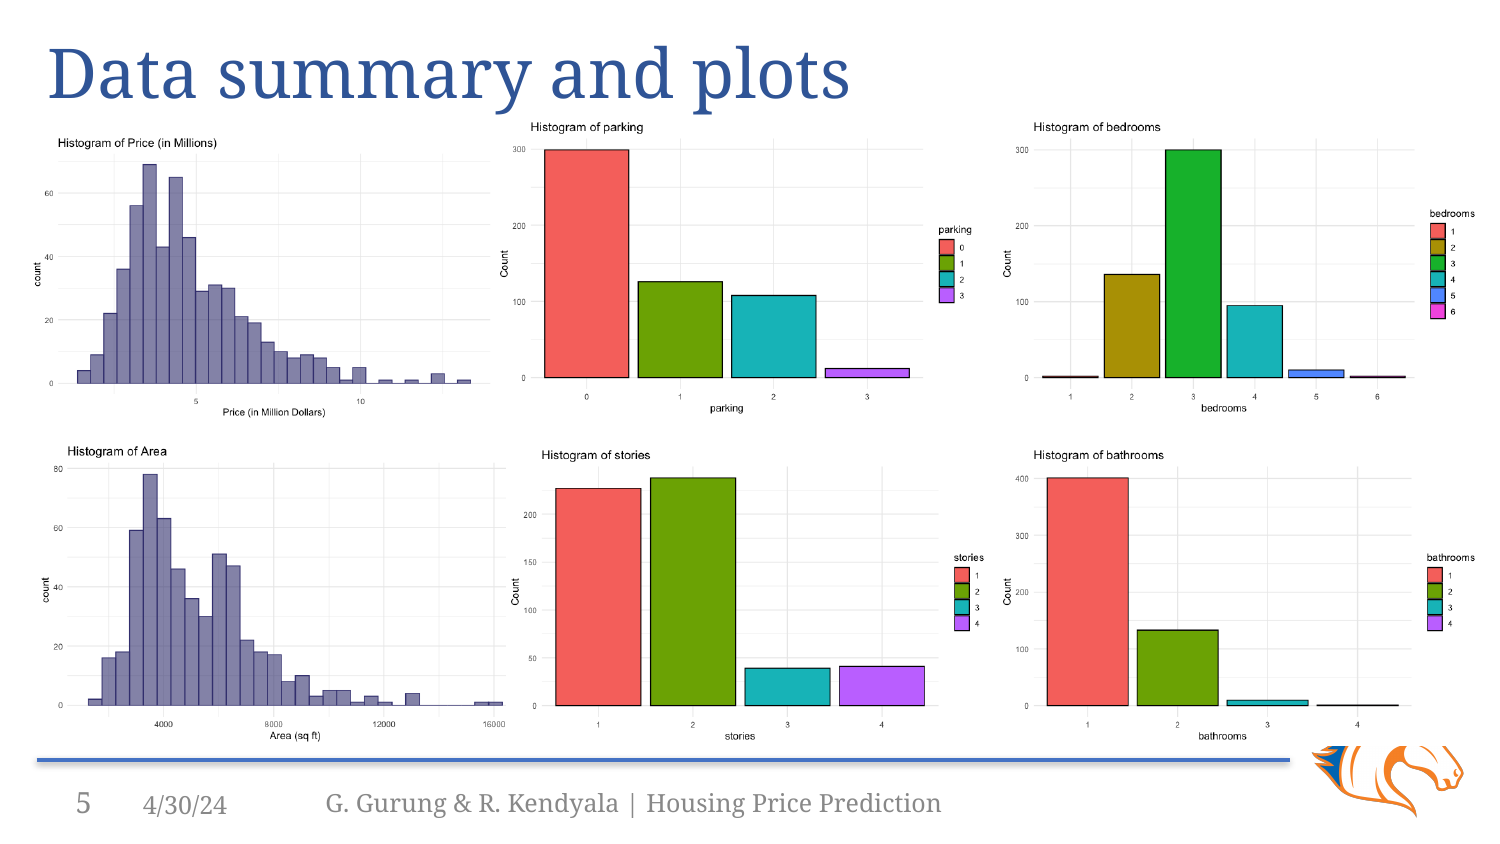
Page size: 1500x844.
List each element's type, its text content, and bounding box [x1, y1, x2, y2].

title Data summary and plots [36, 18, 1397, 115]
picture [1311, 746, 1464, 819]
slide_number 5 [36, 782, 104, 827]
footer G. Gurung & R. Kendyala | Housing Price Prediction [312, 782, 957, 827]
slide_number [131, 782, 284, 827]
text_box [28, 117, 1485, 746]
